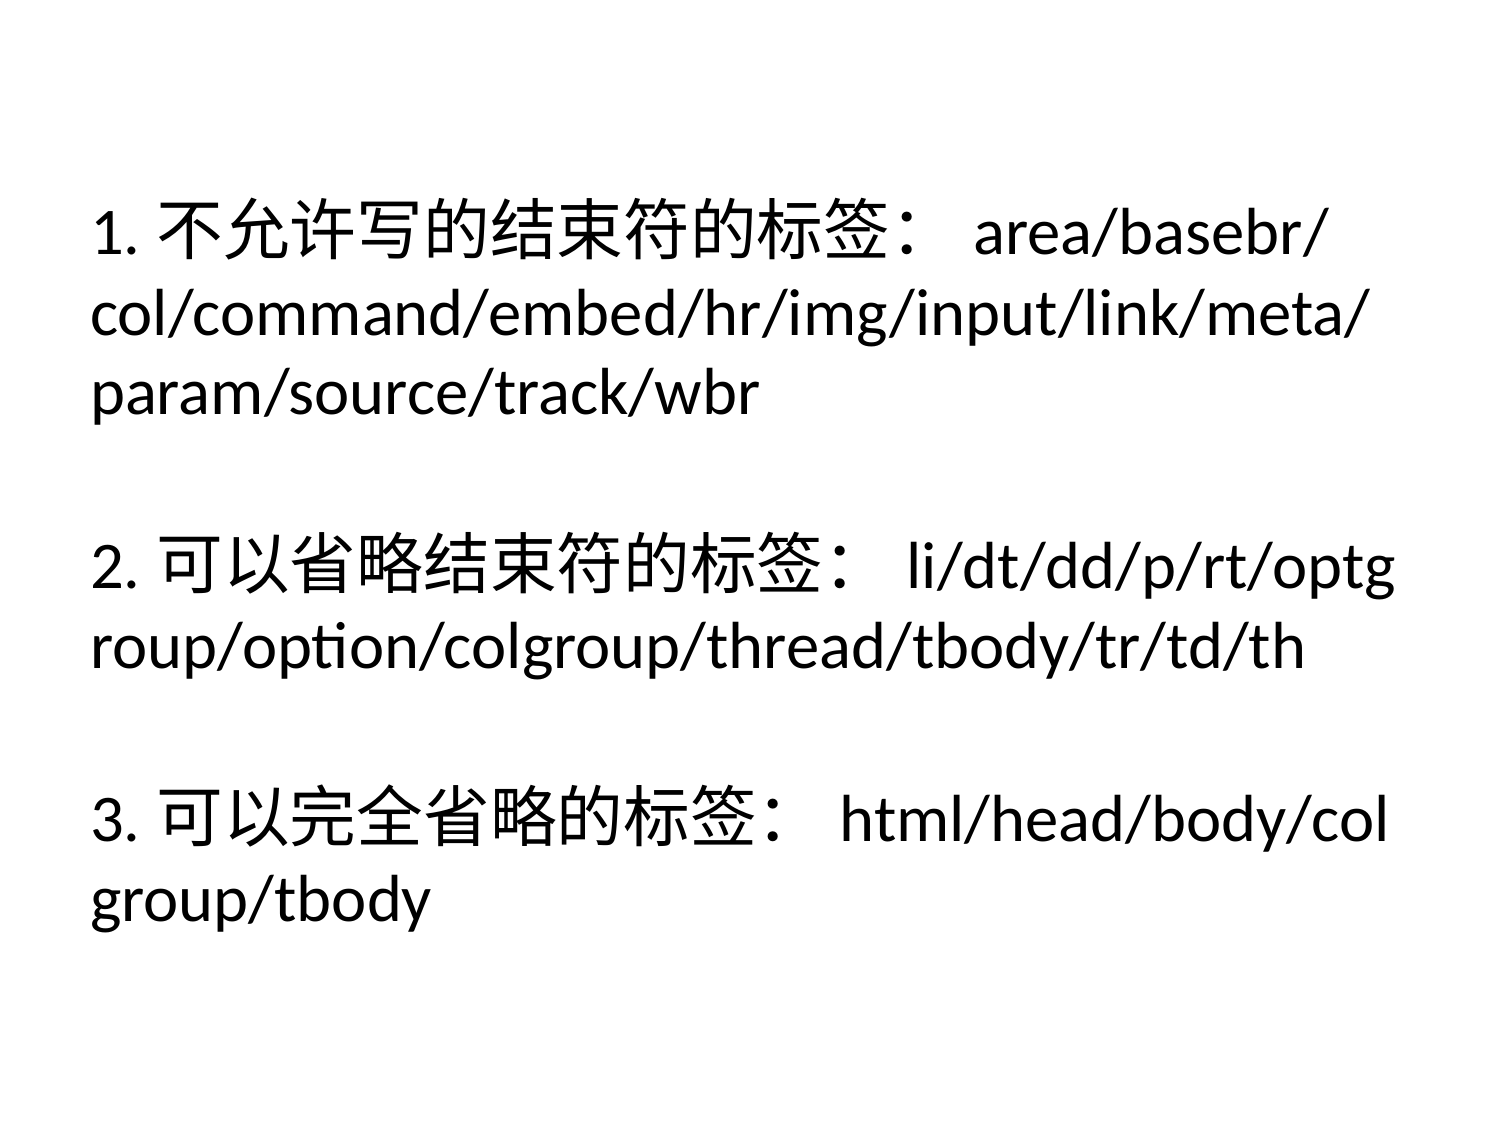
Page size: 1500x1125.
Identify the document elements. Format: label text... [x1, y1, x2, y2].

list 1.不允许写的结束符的标签：area/basebr/col/command/embed/hr/img/input/link/meta/param/source/track/wbr 2.可以省略结束符的标签：li/dt/dd/p/rt/optgroup/option/colgroup/thread/tbody/tr/td/th 3.可以完全省略的标签：html/head/body/colgroup/tbody [75, 180, 1425, 924]
